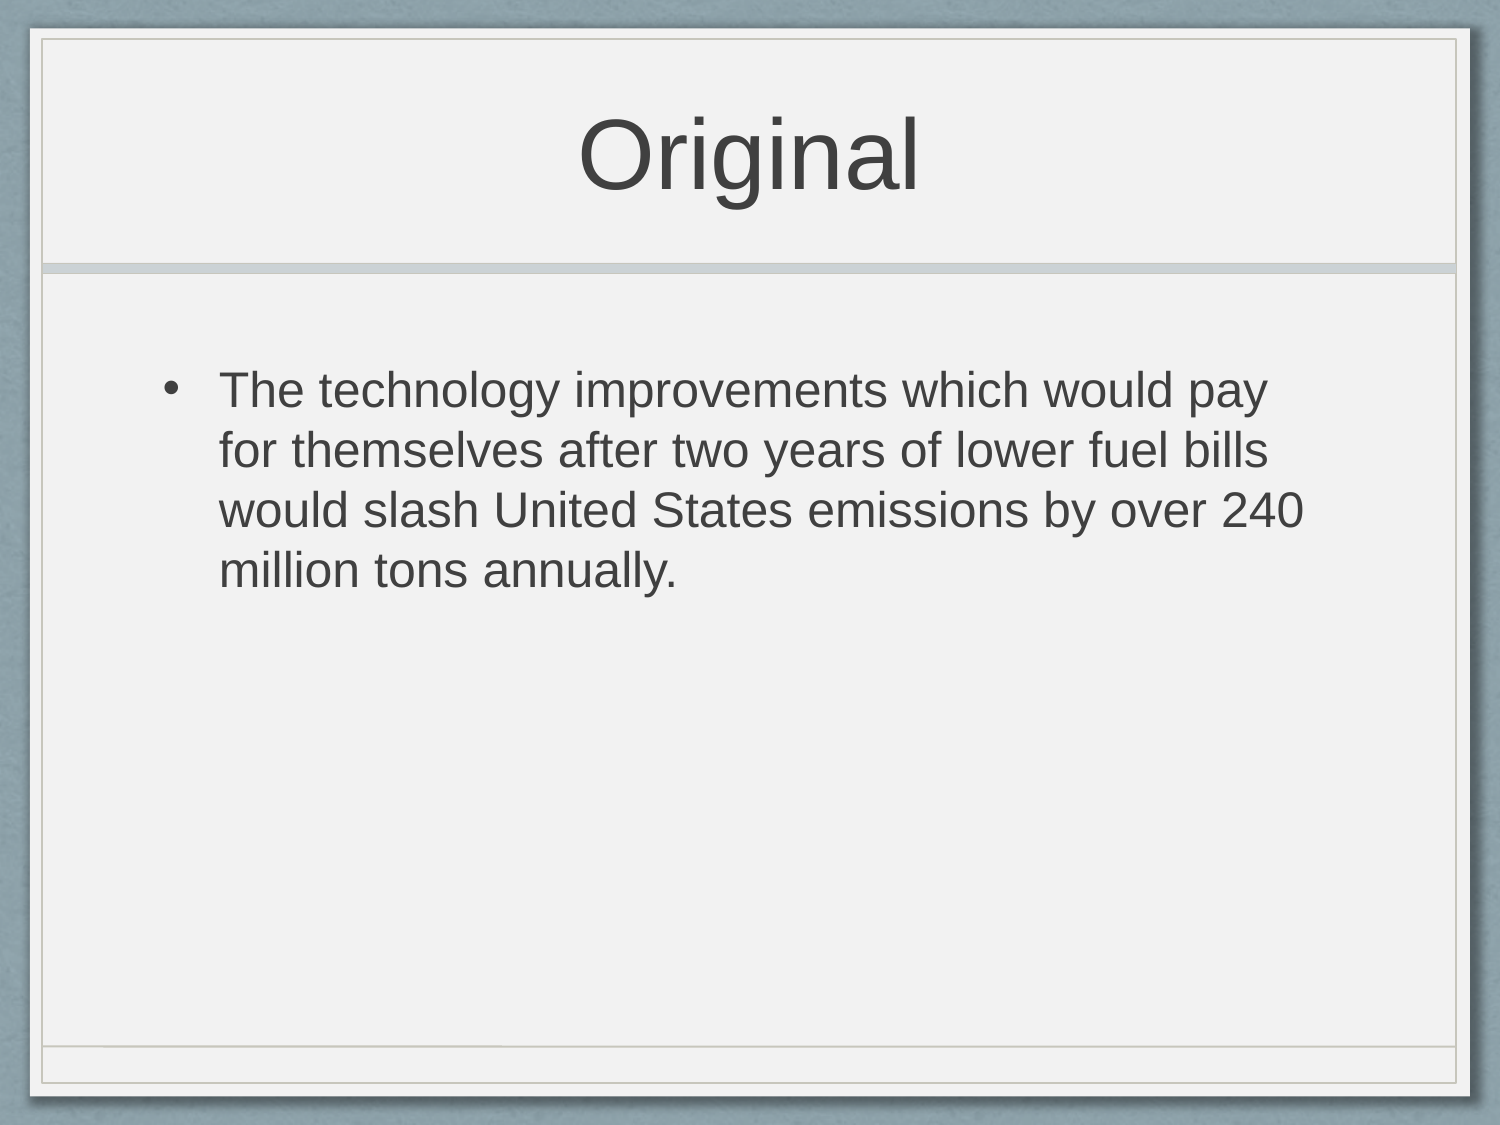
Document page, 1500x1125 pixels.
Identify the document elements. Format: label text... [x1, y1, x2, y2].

title Original [147, 40, 1353, 260]
list The technology improvements which would pay for themselves after two years of lower fuel bills would slash United States emissions by over 240 million tons annually. [147, 350, 1353, 995]
